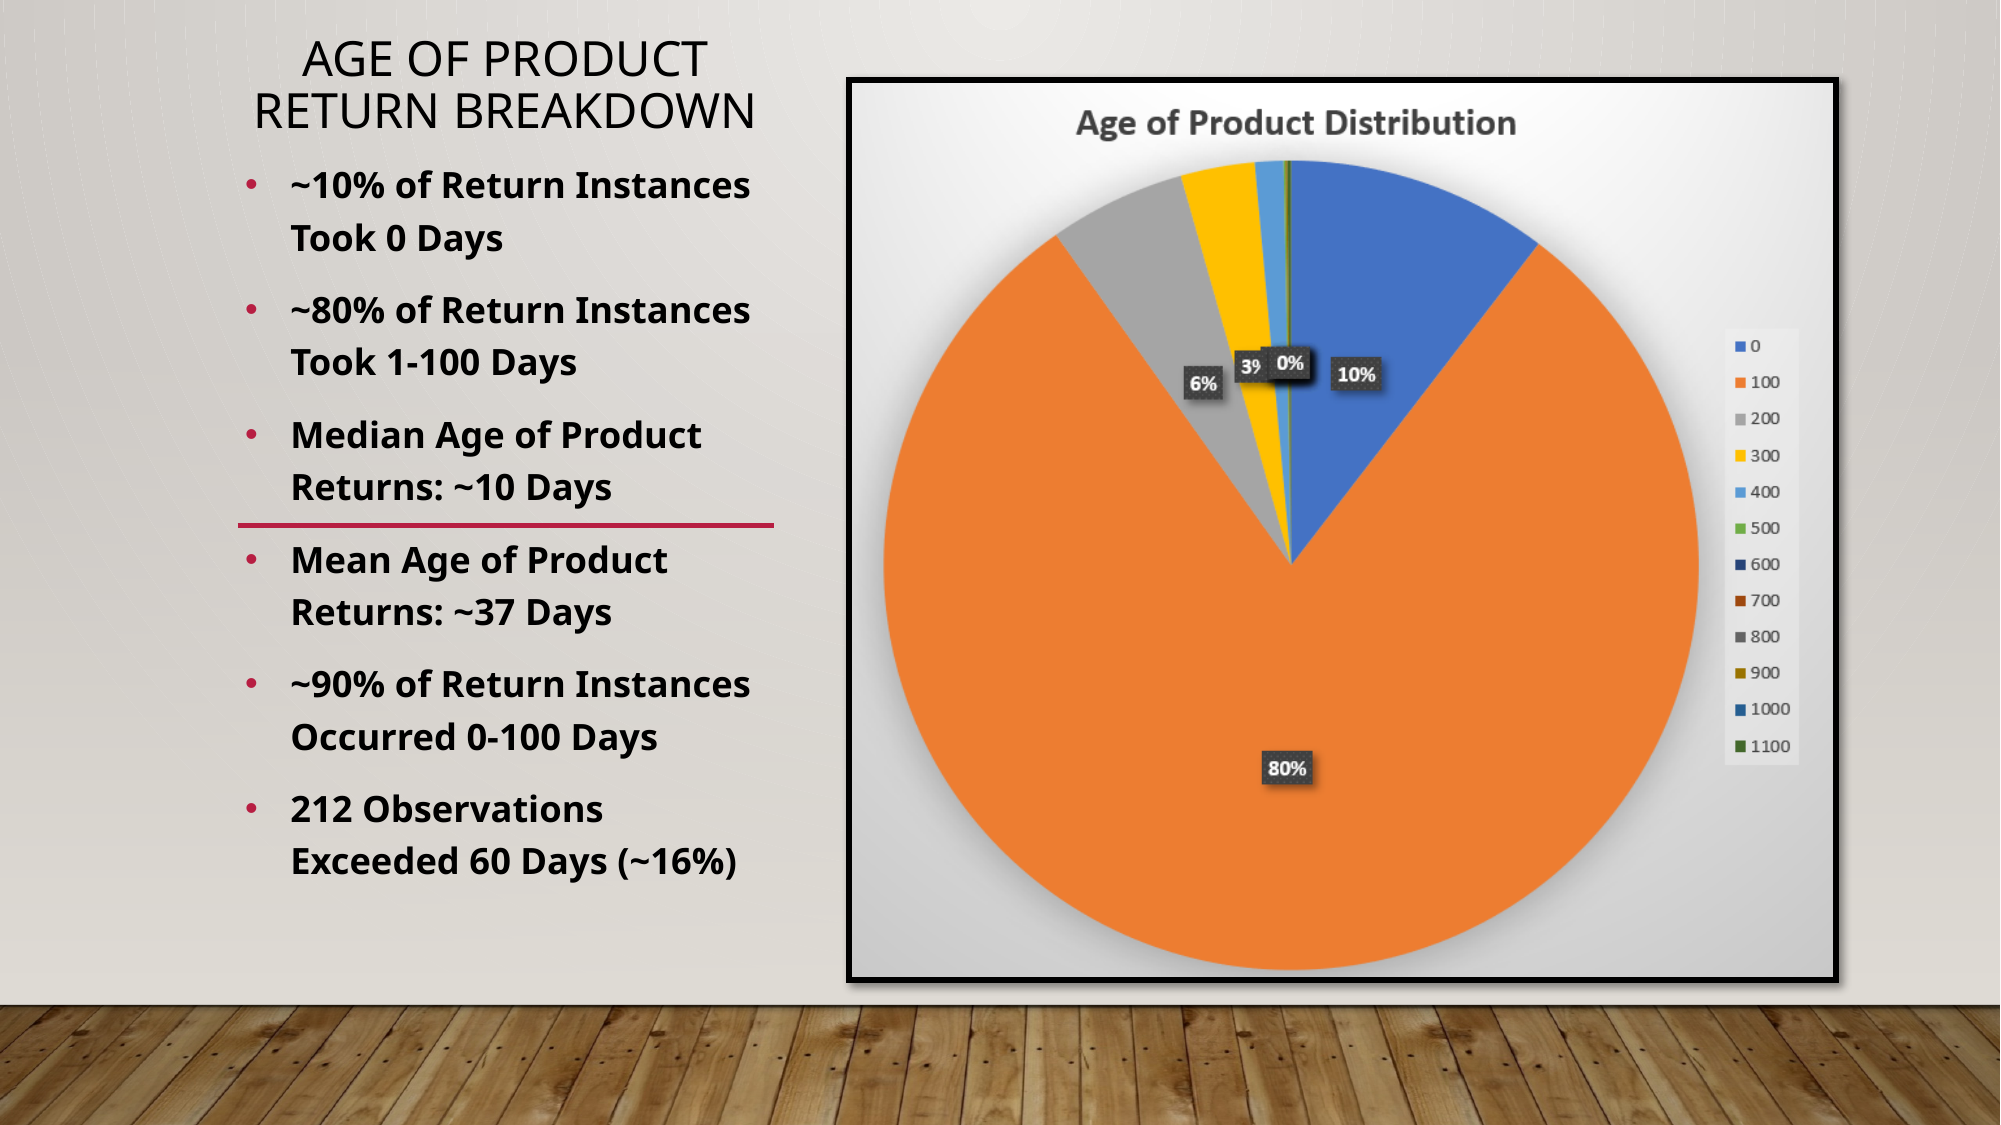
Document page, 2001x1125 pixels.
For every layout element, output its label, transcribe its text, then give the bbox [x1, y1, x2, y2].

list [851, 82, 1834, 978]
list ~10% of Return Instances Took 0 Days ~80% of Return Instances Took 1-100 Days Median Age of Product Returns: ~10 Days Mean Age of Product Returns: ~37 Days ~90% of Return Instances Occurred 0-100 Days 212 Observations Exceeded 60 Days (~16%) [229, 146, 768, 939]
title Age of product return breakdown [237, 19, 775, 147]
picture [0, 1005, 2000, 1125]
